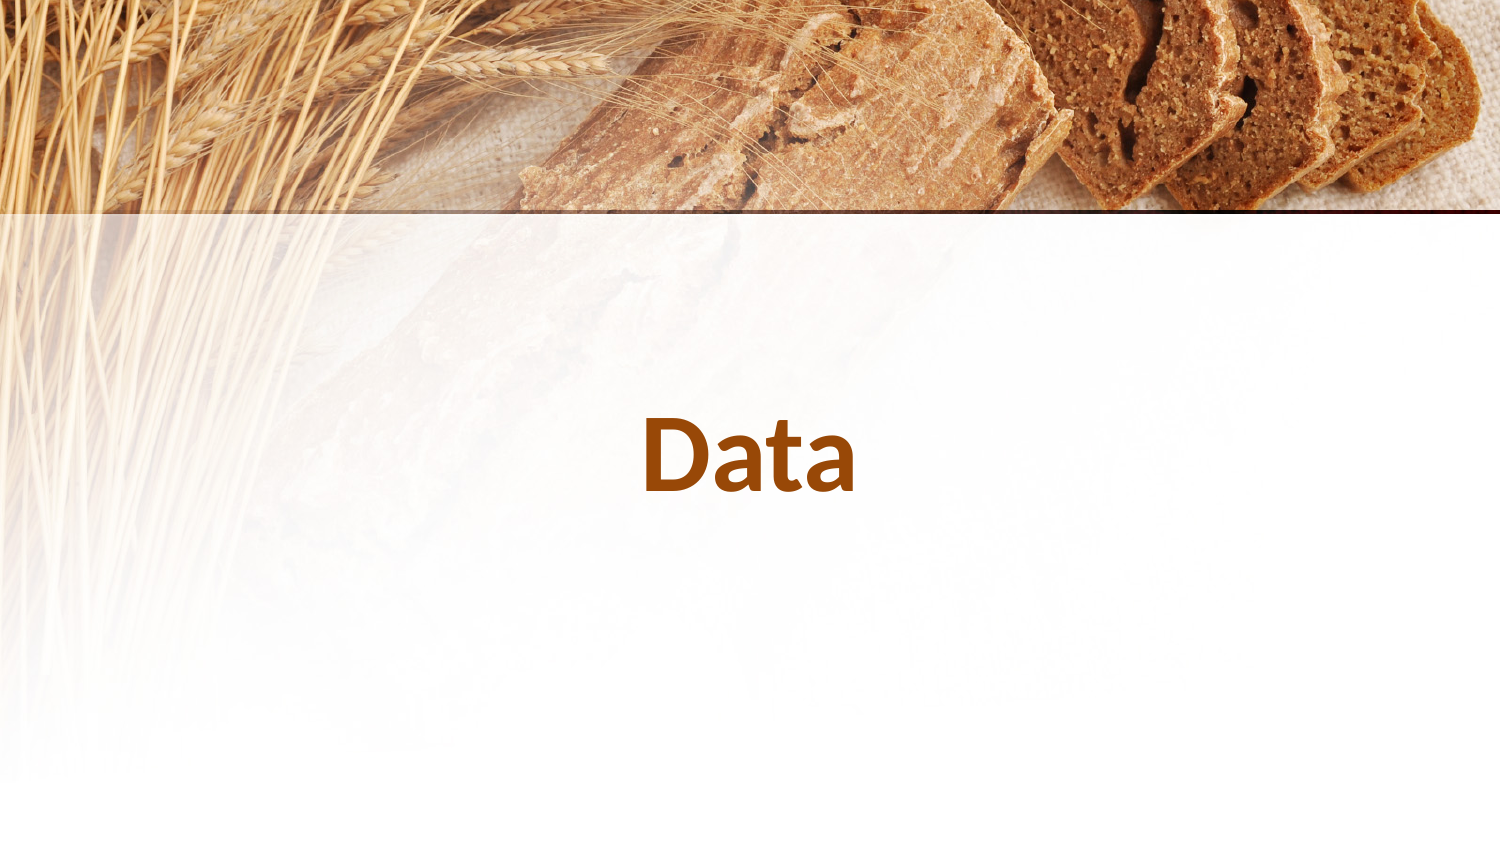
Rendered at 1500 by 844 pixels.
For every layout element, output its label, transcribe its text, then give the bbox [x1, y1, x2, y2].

picture [0, 0, 1500, 844]
text_box Data [625, 371, 875, 522]
